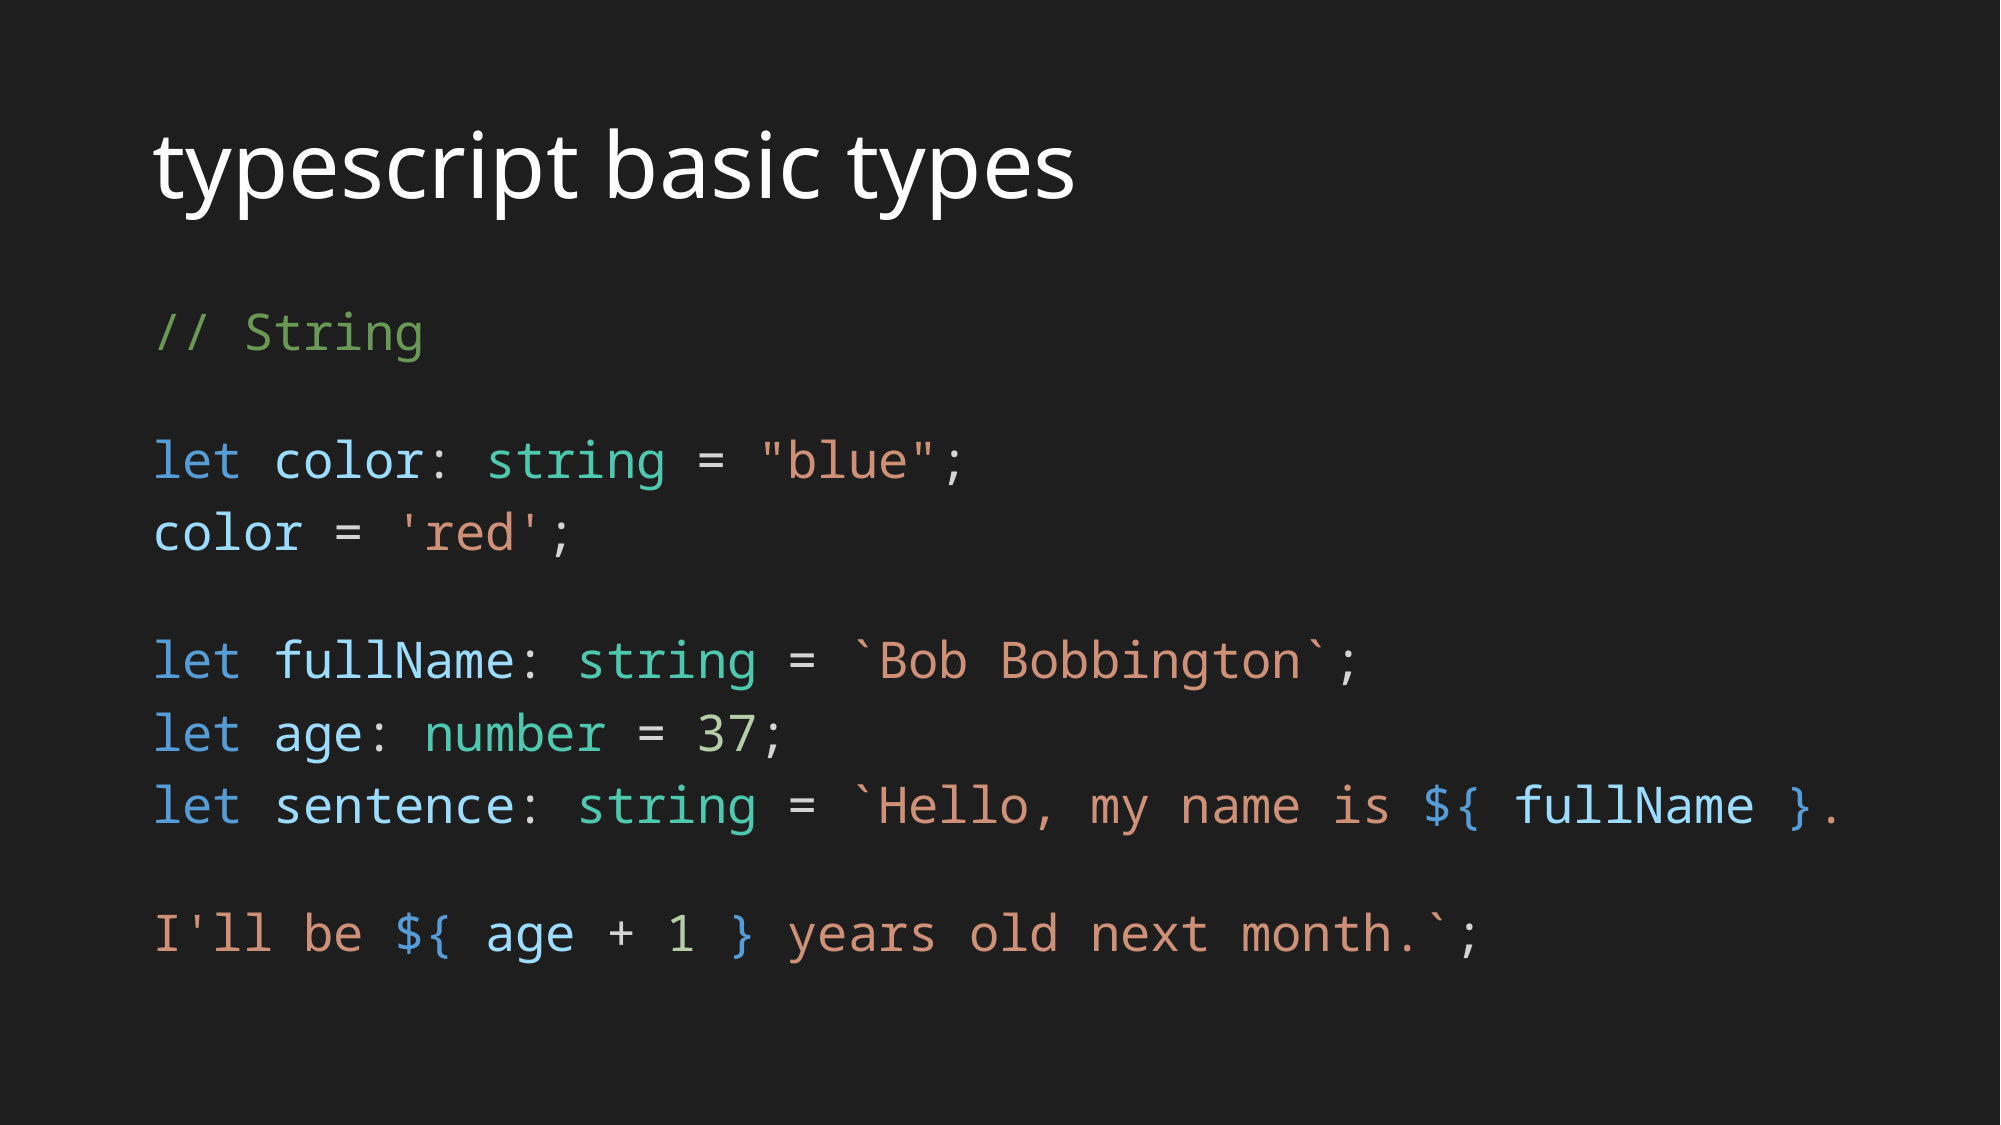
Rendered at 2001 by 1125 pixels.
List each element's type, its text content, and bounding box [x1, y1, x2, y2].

list // String let color: string = "blue"; color = 'red'; let fullName: string = `Bob Bobbington`; let age: number = 37; let sentence: string = `Hello, my name is ${ fullName }. I'll be ${ age + 1 } years old next month.`; [137, 299, 1863, 1014]
title typescript basic types [137, 59, 1863, 278]
